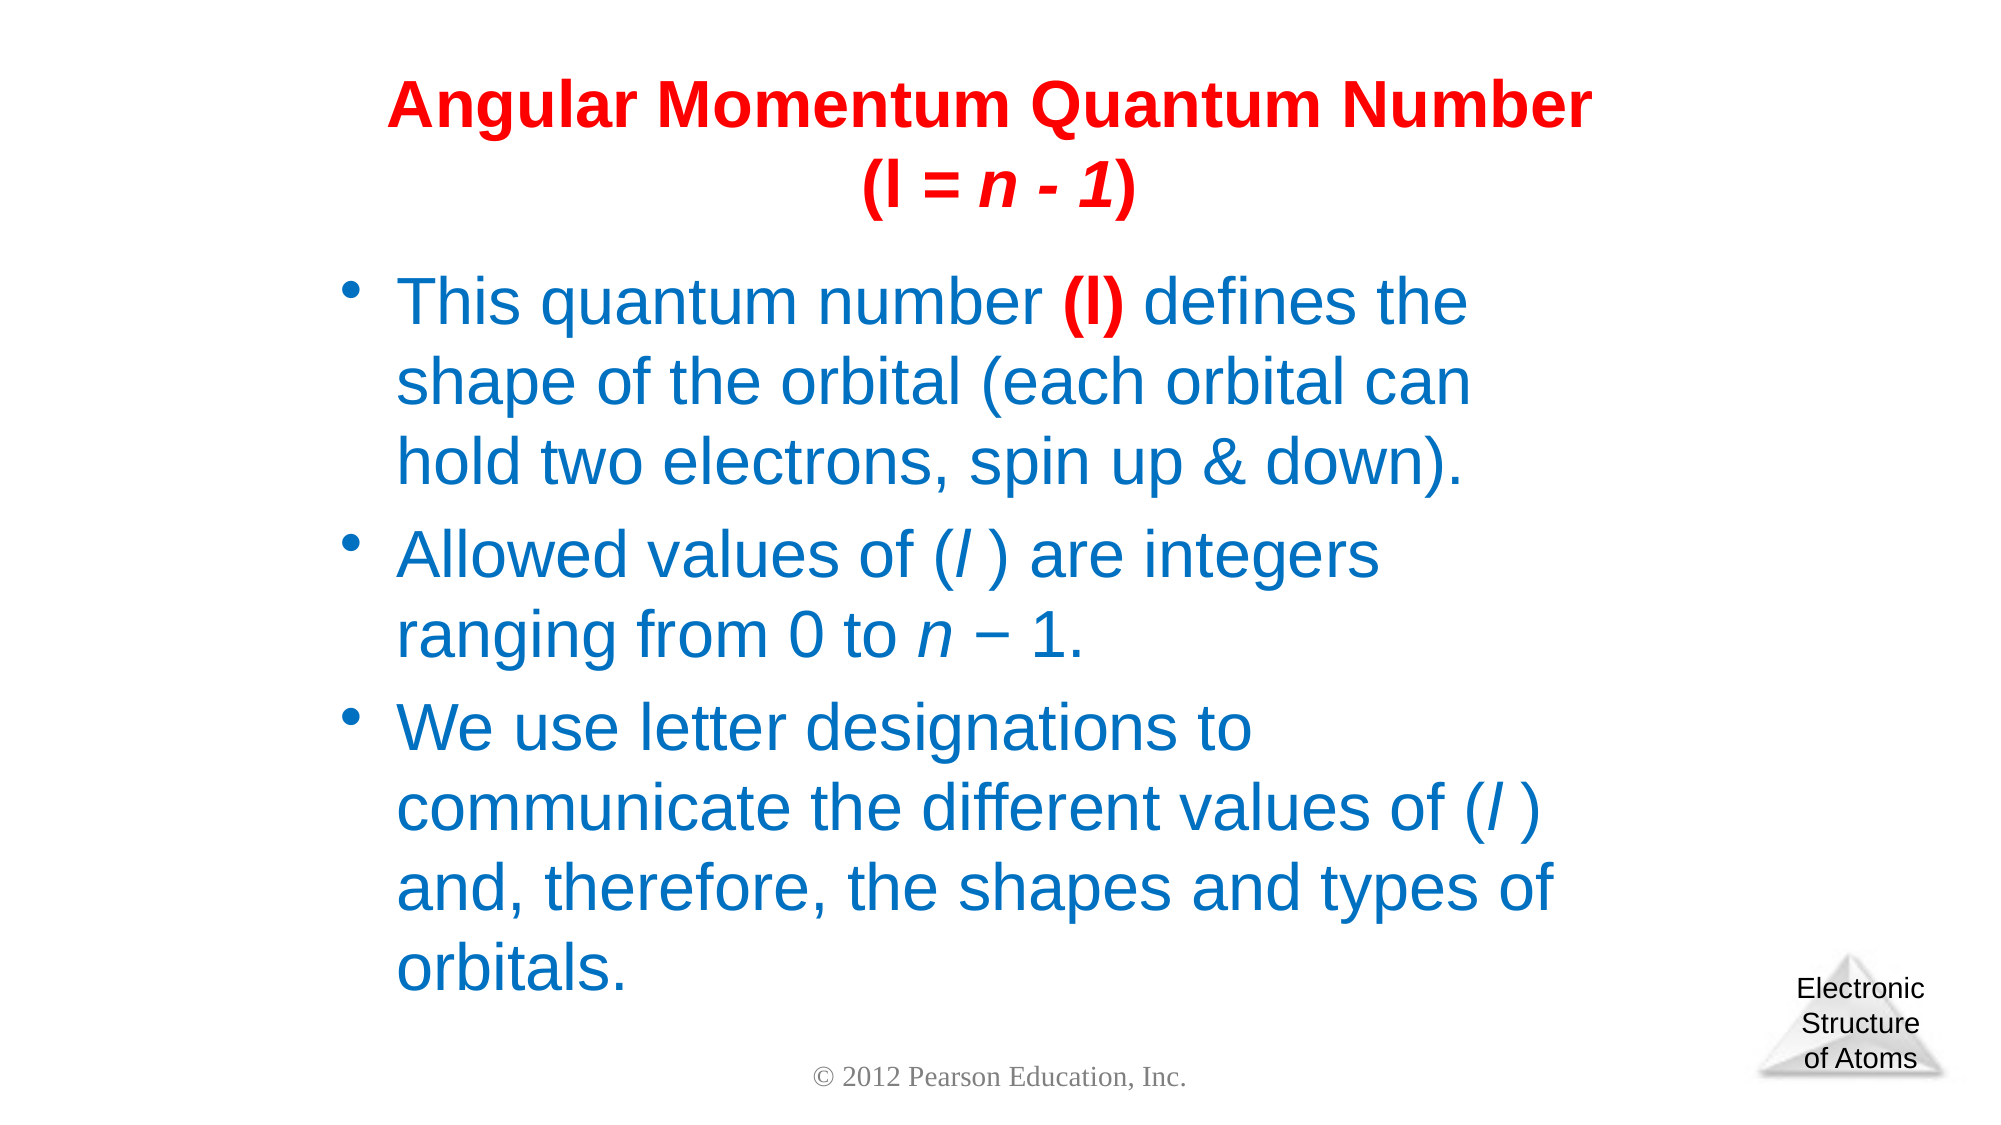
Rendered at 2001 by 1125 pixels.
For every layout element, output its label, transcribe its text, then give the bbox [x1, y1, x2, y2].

picture [1700, 899, 2000, 1125]
footer © 2012 Pearson Education, Inc. [483, 1024, 1517, 1101]
list This quantum number (l) defines the shape of the orbital (each orbital can hold two electrons, spin up & down). Allowed values of (l ) are integers ranging from 0 to n − 1. We use letter designations to communicate the different values of (l ) and, therefore, the shapes and types of orbitals. [324, 249, 1600, 975]
title Angular Momentum Quantum Number (l = n - 1) [249, 87, 1750, 275]
